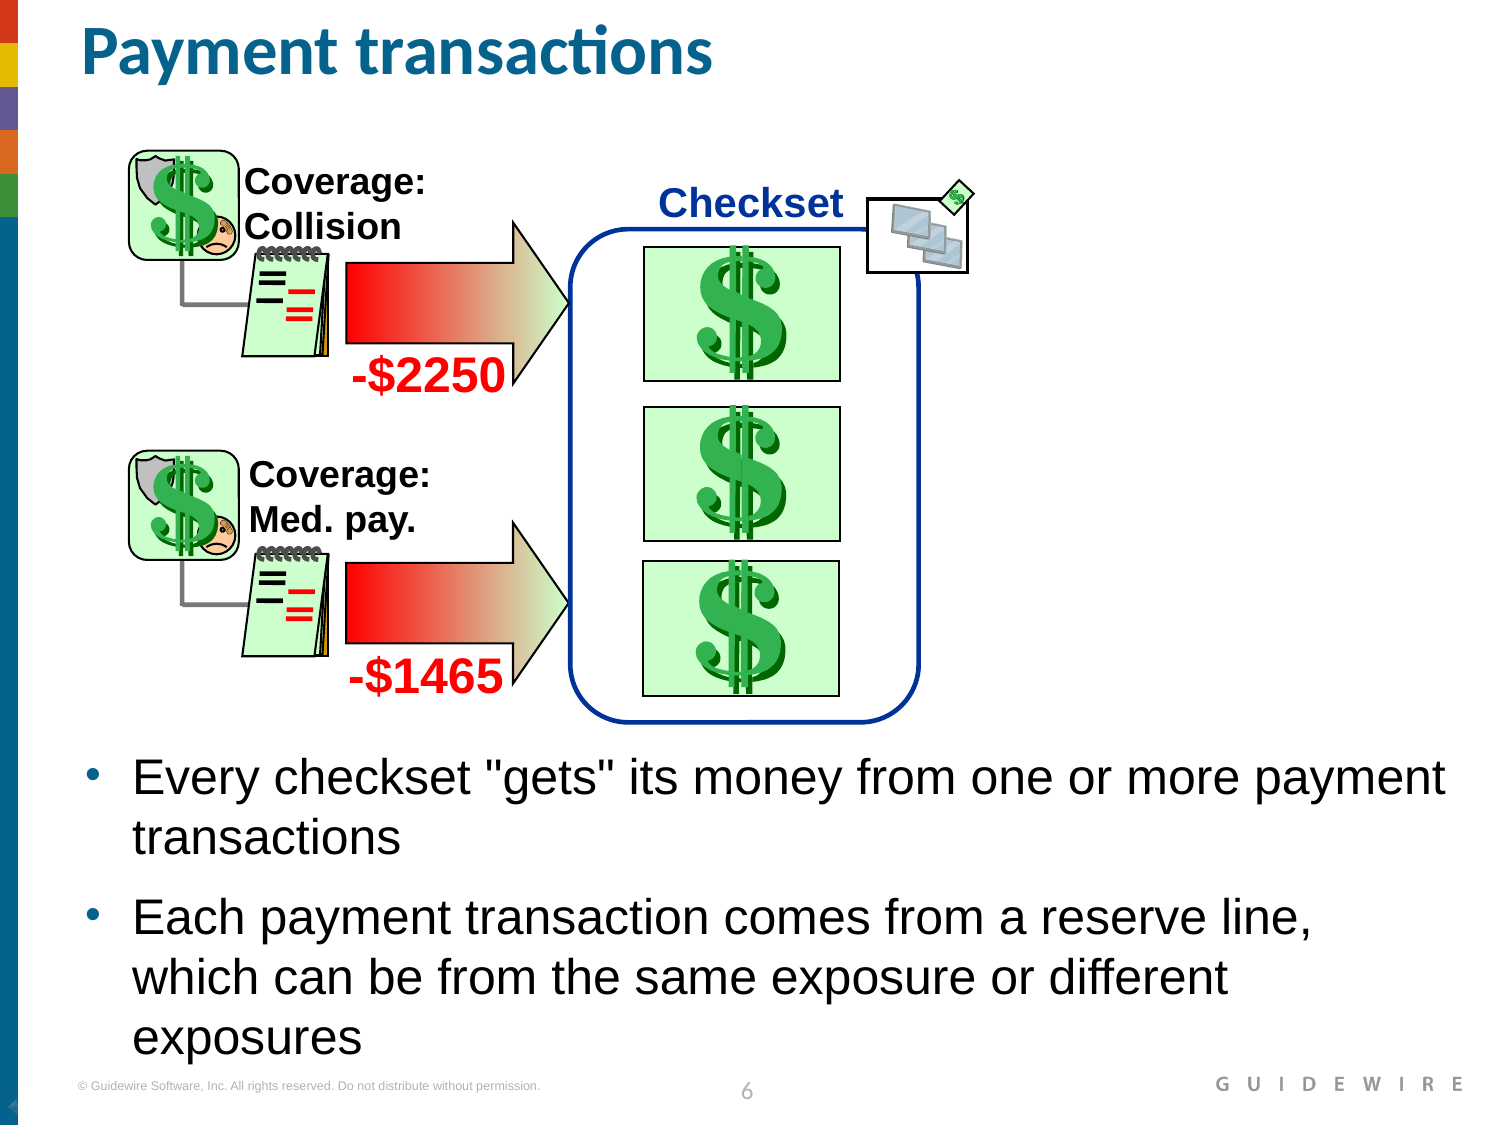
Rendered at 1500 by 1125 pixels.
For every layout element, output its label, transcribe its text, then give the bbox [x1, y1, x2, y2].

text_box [643, 244, 841, 382]
text_box Coverage: Collision [333, 156, 467, 247]
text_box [128, 450, 329, 657]
text_box [346, 522, 569, 680]
text_box -$1465 [348, 643, 516, 704]
text_box -$2250 [351, 342, 521, 403]
picture [10, 1101, 18, 1111]
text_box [128, 150, 329, 357]
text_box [642, 559, 840, 696]
picture [1215, 1073, 1480, 1096]
text_box [346, 222, 569, 373]
text_box Coverage: Med. pay. [327, 449, 472, 540]
list Every checkset "gets" its money from one or more payment transactions Each payment transaction comes from a reserve line, which can be from the same exposure or different exposures [85, 744, 1450, 1015]
picture [0, 0, 18, 216]
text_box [866, 182, 969, 273]
title Payment transactions [81, 19, 1446, 142]
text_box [643, 404, 840, 542]
text_box Checkset [631, 176, 871, 227]
text_box [570, 229, 919, 723]
